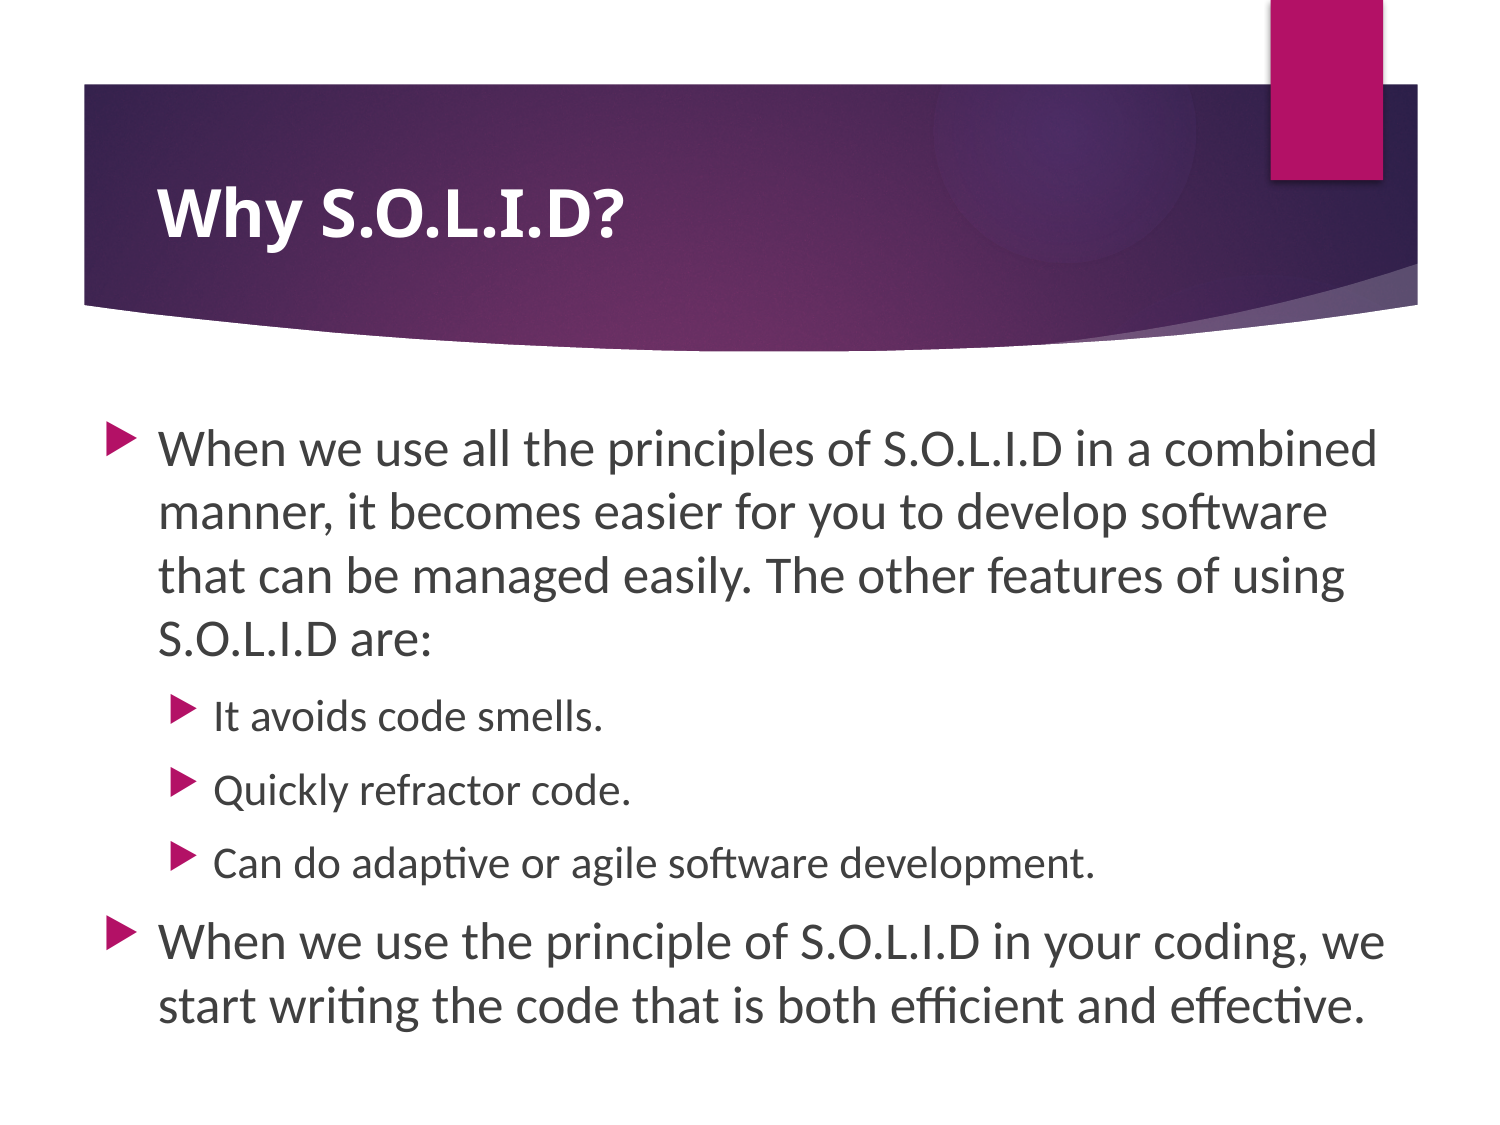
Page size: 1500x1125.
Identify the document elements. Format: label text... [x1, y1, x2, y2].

title Why S.O.L.I.D? [142, 152, 1183, 269]
list When we use all the principles of S.O.L.I.D in a combined manner, it becomes easier for you to develop software that can be managed easily. The other features of using S.O.L.I.D are: It avoids code smells. Quickly refractor code. Can do adaptive or agile software development. When we use the principle of S.O.L.I.D in your coding, we start writing the code that is both efficient and effective. [87, 405, 1438, 1050]
